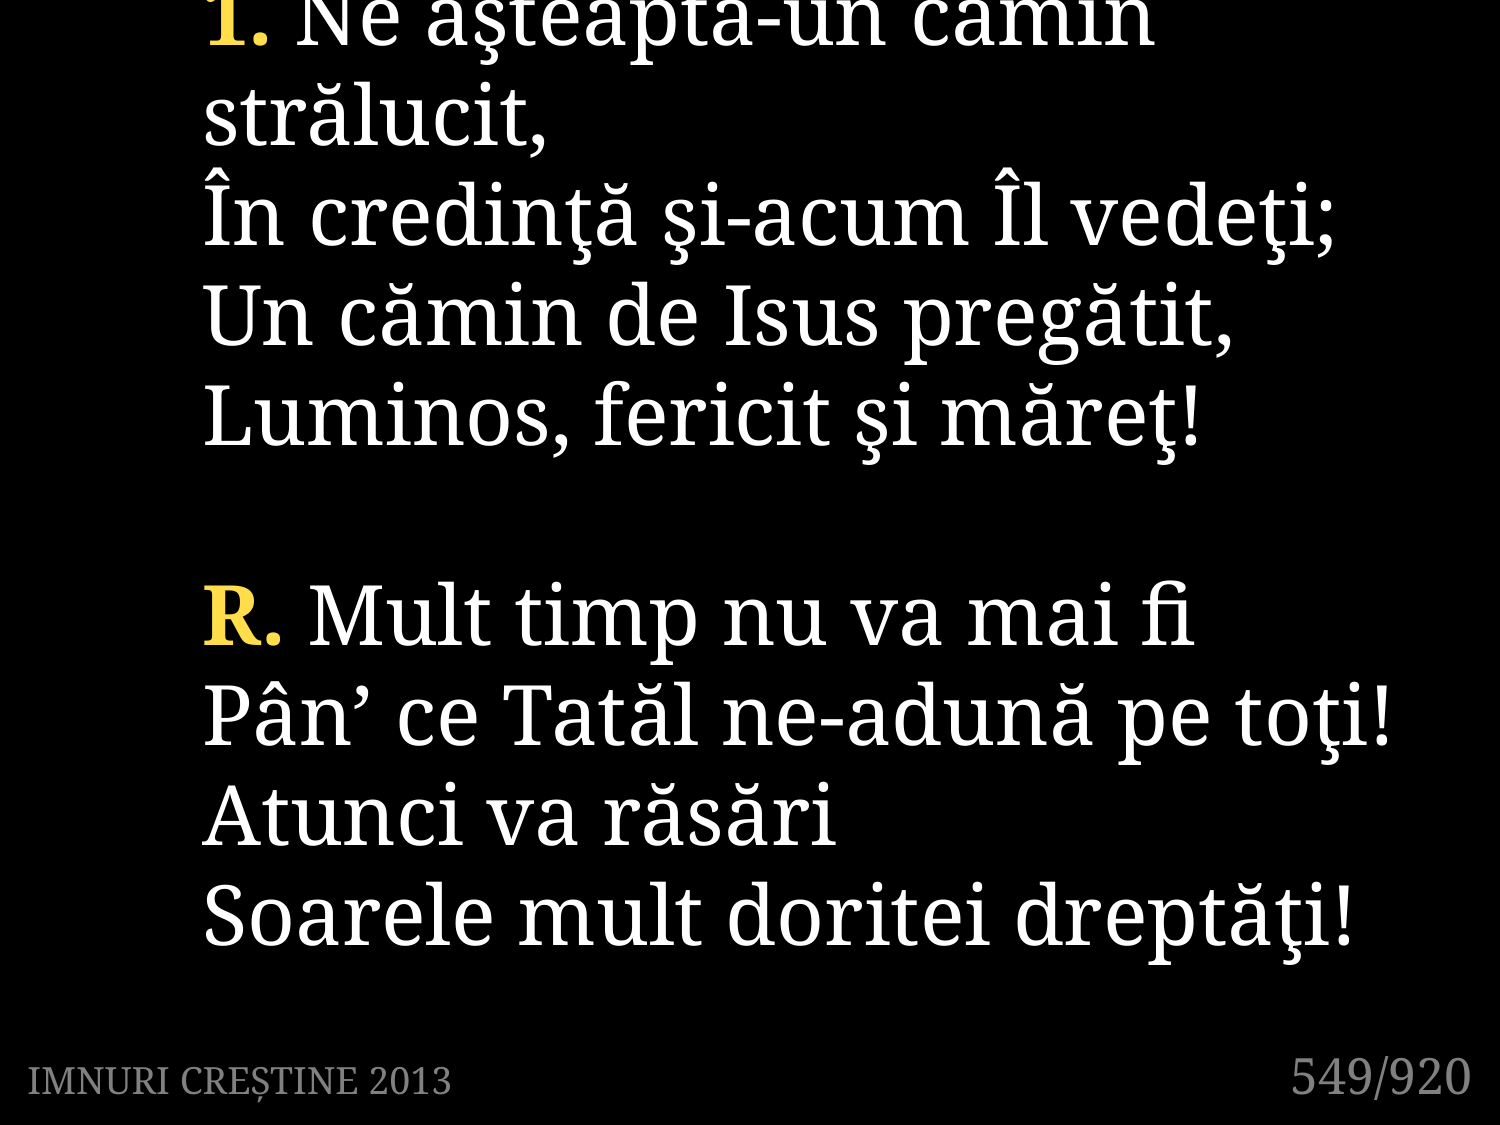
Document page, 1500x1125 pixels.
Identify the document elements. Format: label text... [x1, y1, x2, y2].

text_box IMNURI CREȘTINE 2013 [12, 1049, 637, 1110]
text_box 1. Ne aşteaptă-un cămin strălucit, În credinţă şi-acum Îl vedeţi; Un cămin de Isus pregătit, Luminos, fericit şi măreţ! R. Mult timp nu va mai fi Pân’ ce Tatăl ne-adună pe toţi! Atunci va răsări Soarele mult doritei dreptăţi! [187, 0, 1500, 970]
text_box 549/920 [637, 1037, 1488, 1113]
